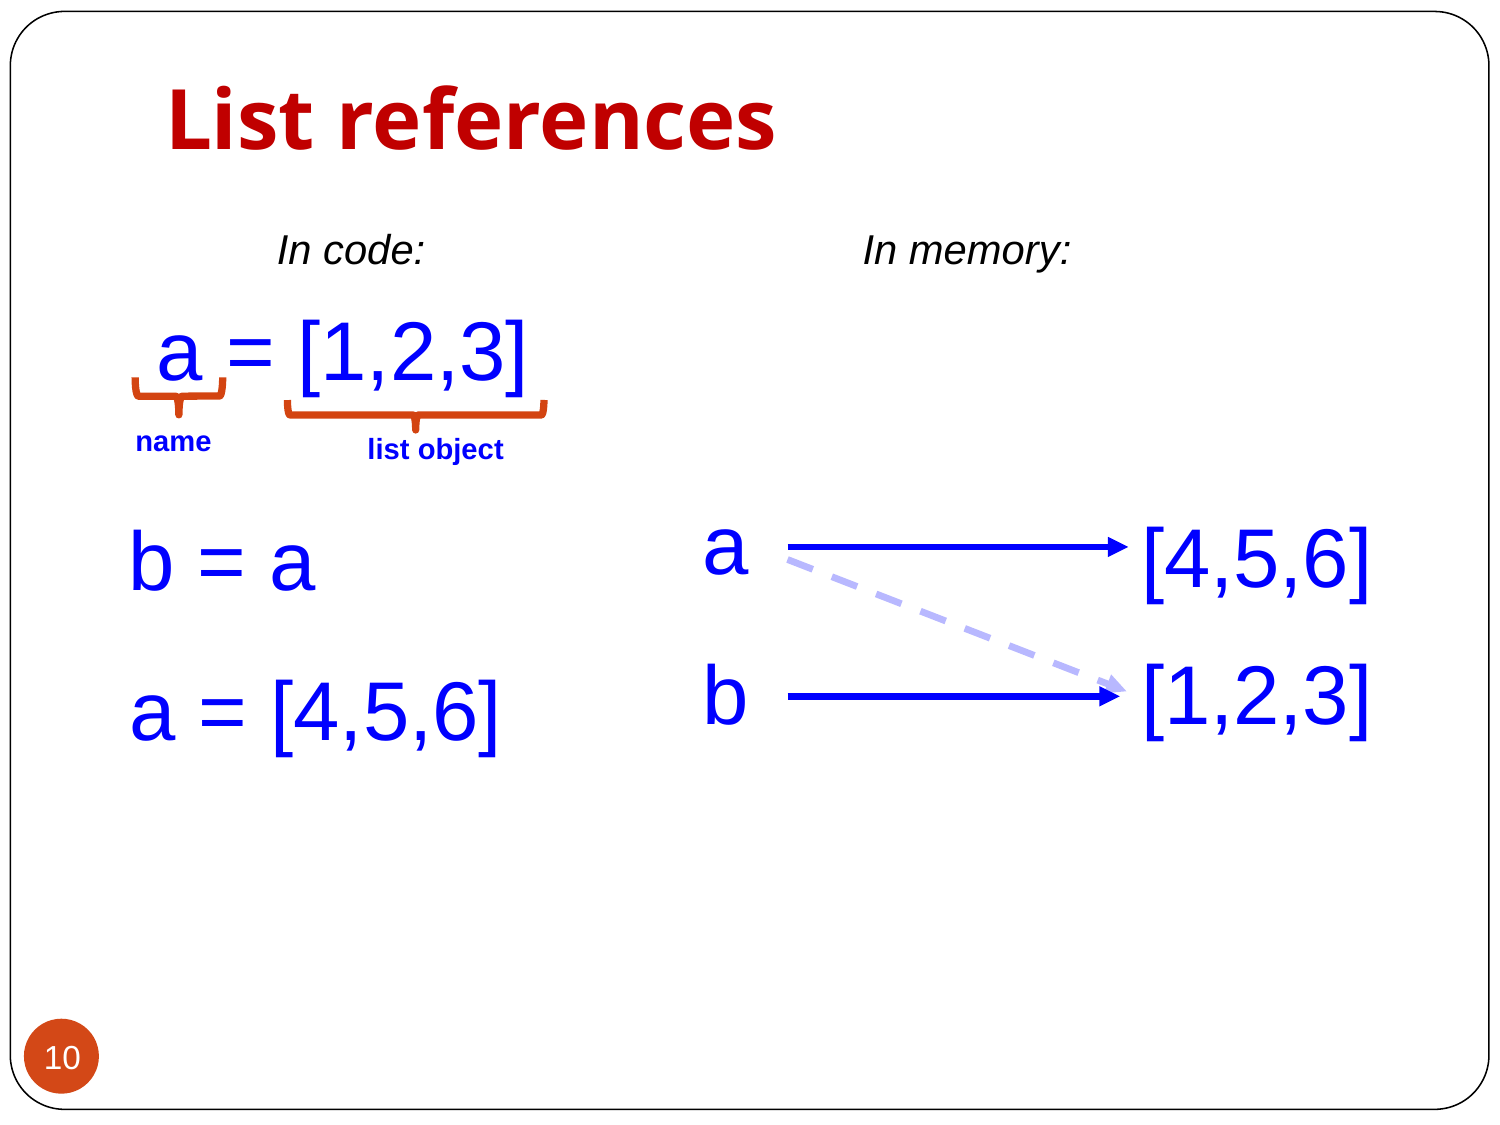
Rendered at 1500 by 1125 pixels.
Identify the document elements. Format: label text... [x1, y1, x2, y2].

text_box [4,5,6] [1126, 496, 1388, 612]
text_box b = a [113, 500, 332, 615]
text_box name [120, 414, 227, 465]
text_box b [688, 633, 764, 749]
text_box a [688, 483, 764, 599]
text_box [1,2,3] [1126, 633, 1388, 749]
text_box [134, 377, 141, 397]
text_box a = [1,2,3] [141, 289, 545, 405]
text_box [286, 405, 545, 422]
text_box list object [352, 422, 519, 473]
text_box a = [4,5,6] [114, 650, 518, 765]
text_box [787, 559, 1126, 693]
title List references [149, 44, 1426, 182]
text_box In memory: [847, 215, 1087, 281]
text_box In code: [262, 215, 441, 281]
